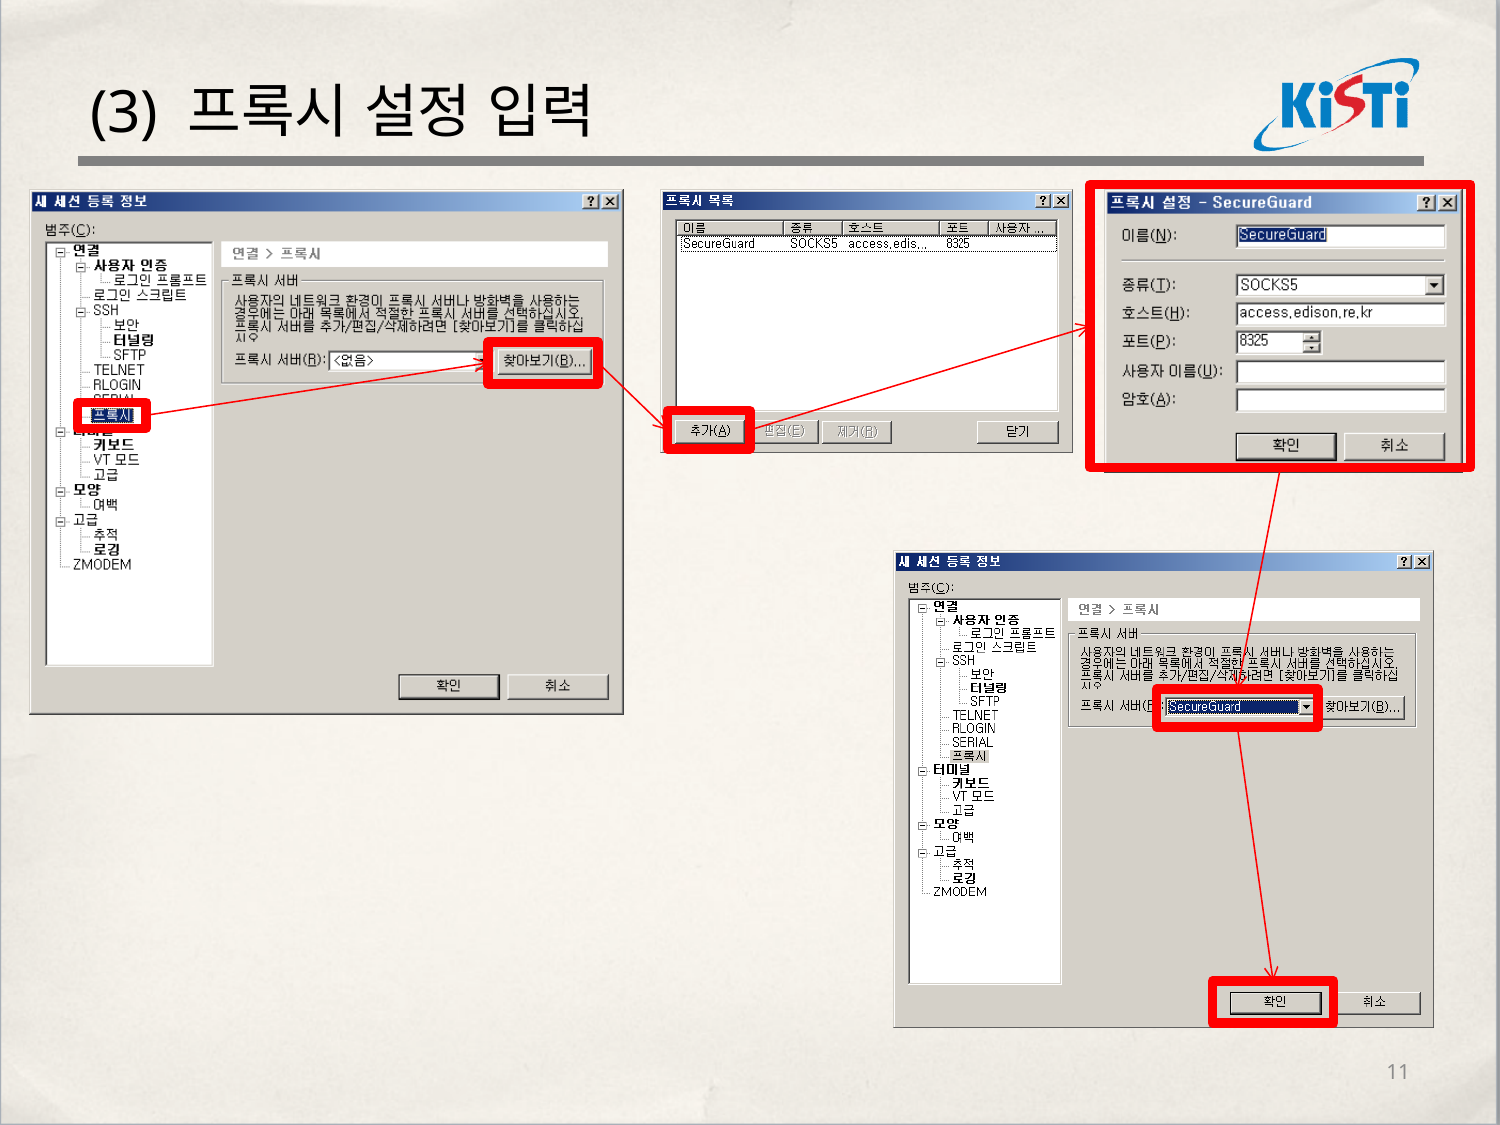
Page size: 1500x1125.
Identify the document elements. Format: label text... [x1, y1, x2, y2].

text_box [1088, 182, 1473, 470]
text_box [597, 362, 668, 431]
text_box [1237, 467, 1281, 690]
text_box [1237, 726, 1274, 982]
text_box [749, 325, 1091, 431]
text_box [145, 362, 489, 416]
slide_number 11 [1116, 1042, 1425, 1103]
picture [0, 0, 1500, 1125]
title (3) 프록시 설정 입력 [75, 69, 1425, 150]
